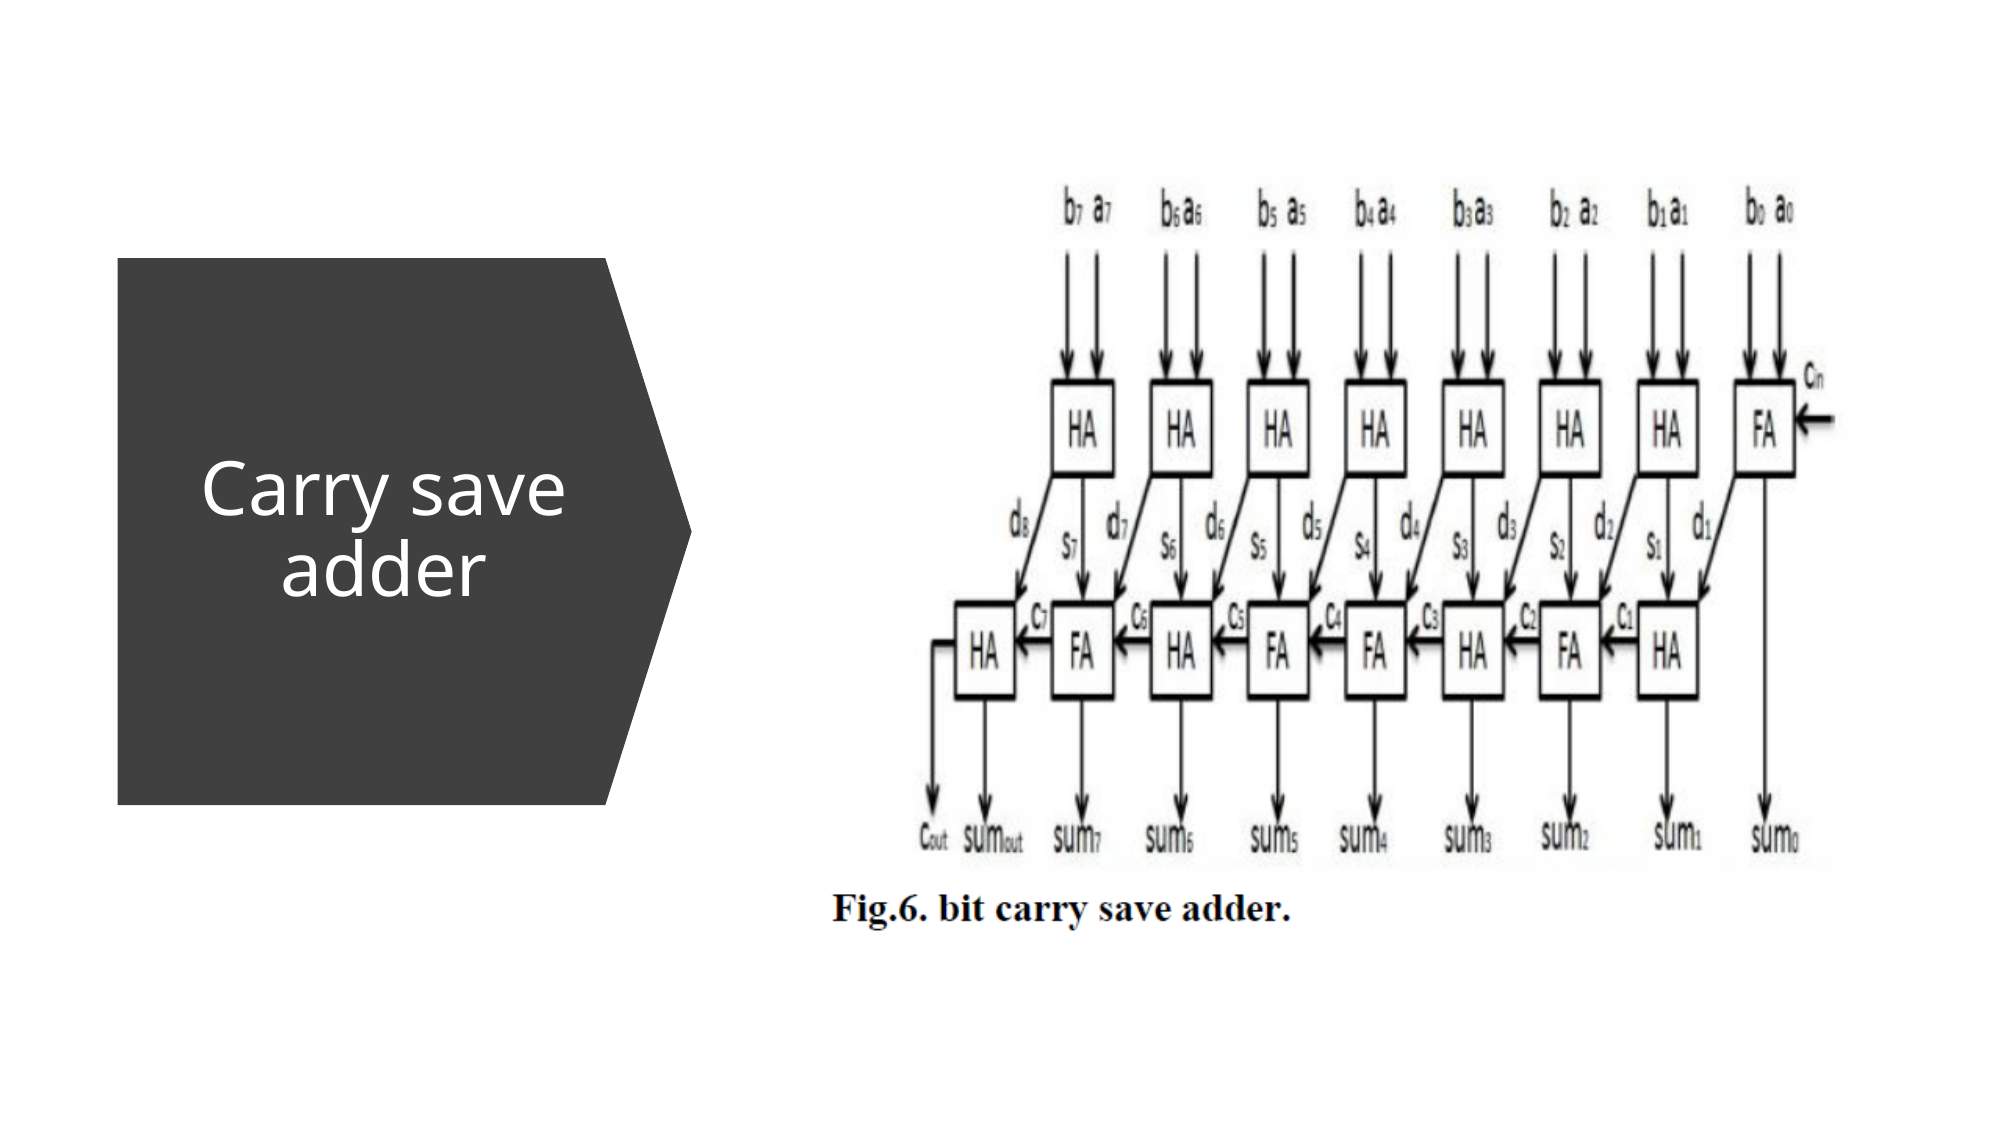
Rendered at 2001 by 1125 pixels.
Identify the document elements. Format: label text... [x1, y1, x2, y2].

picture [801, 174, 1909, 951]
text_box [116, 257, 693, 807]
title Carry save adder [168, 322, 601, 741]
